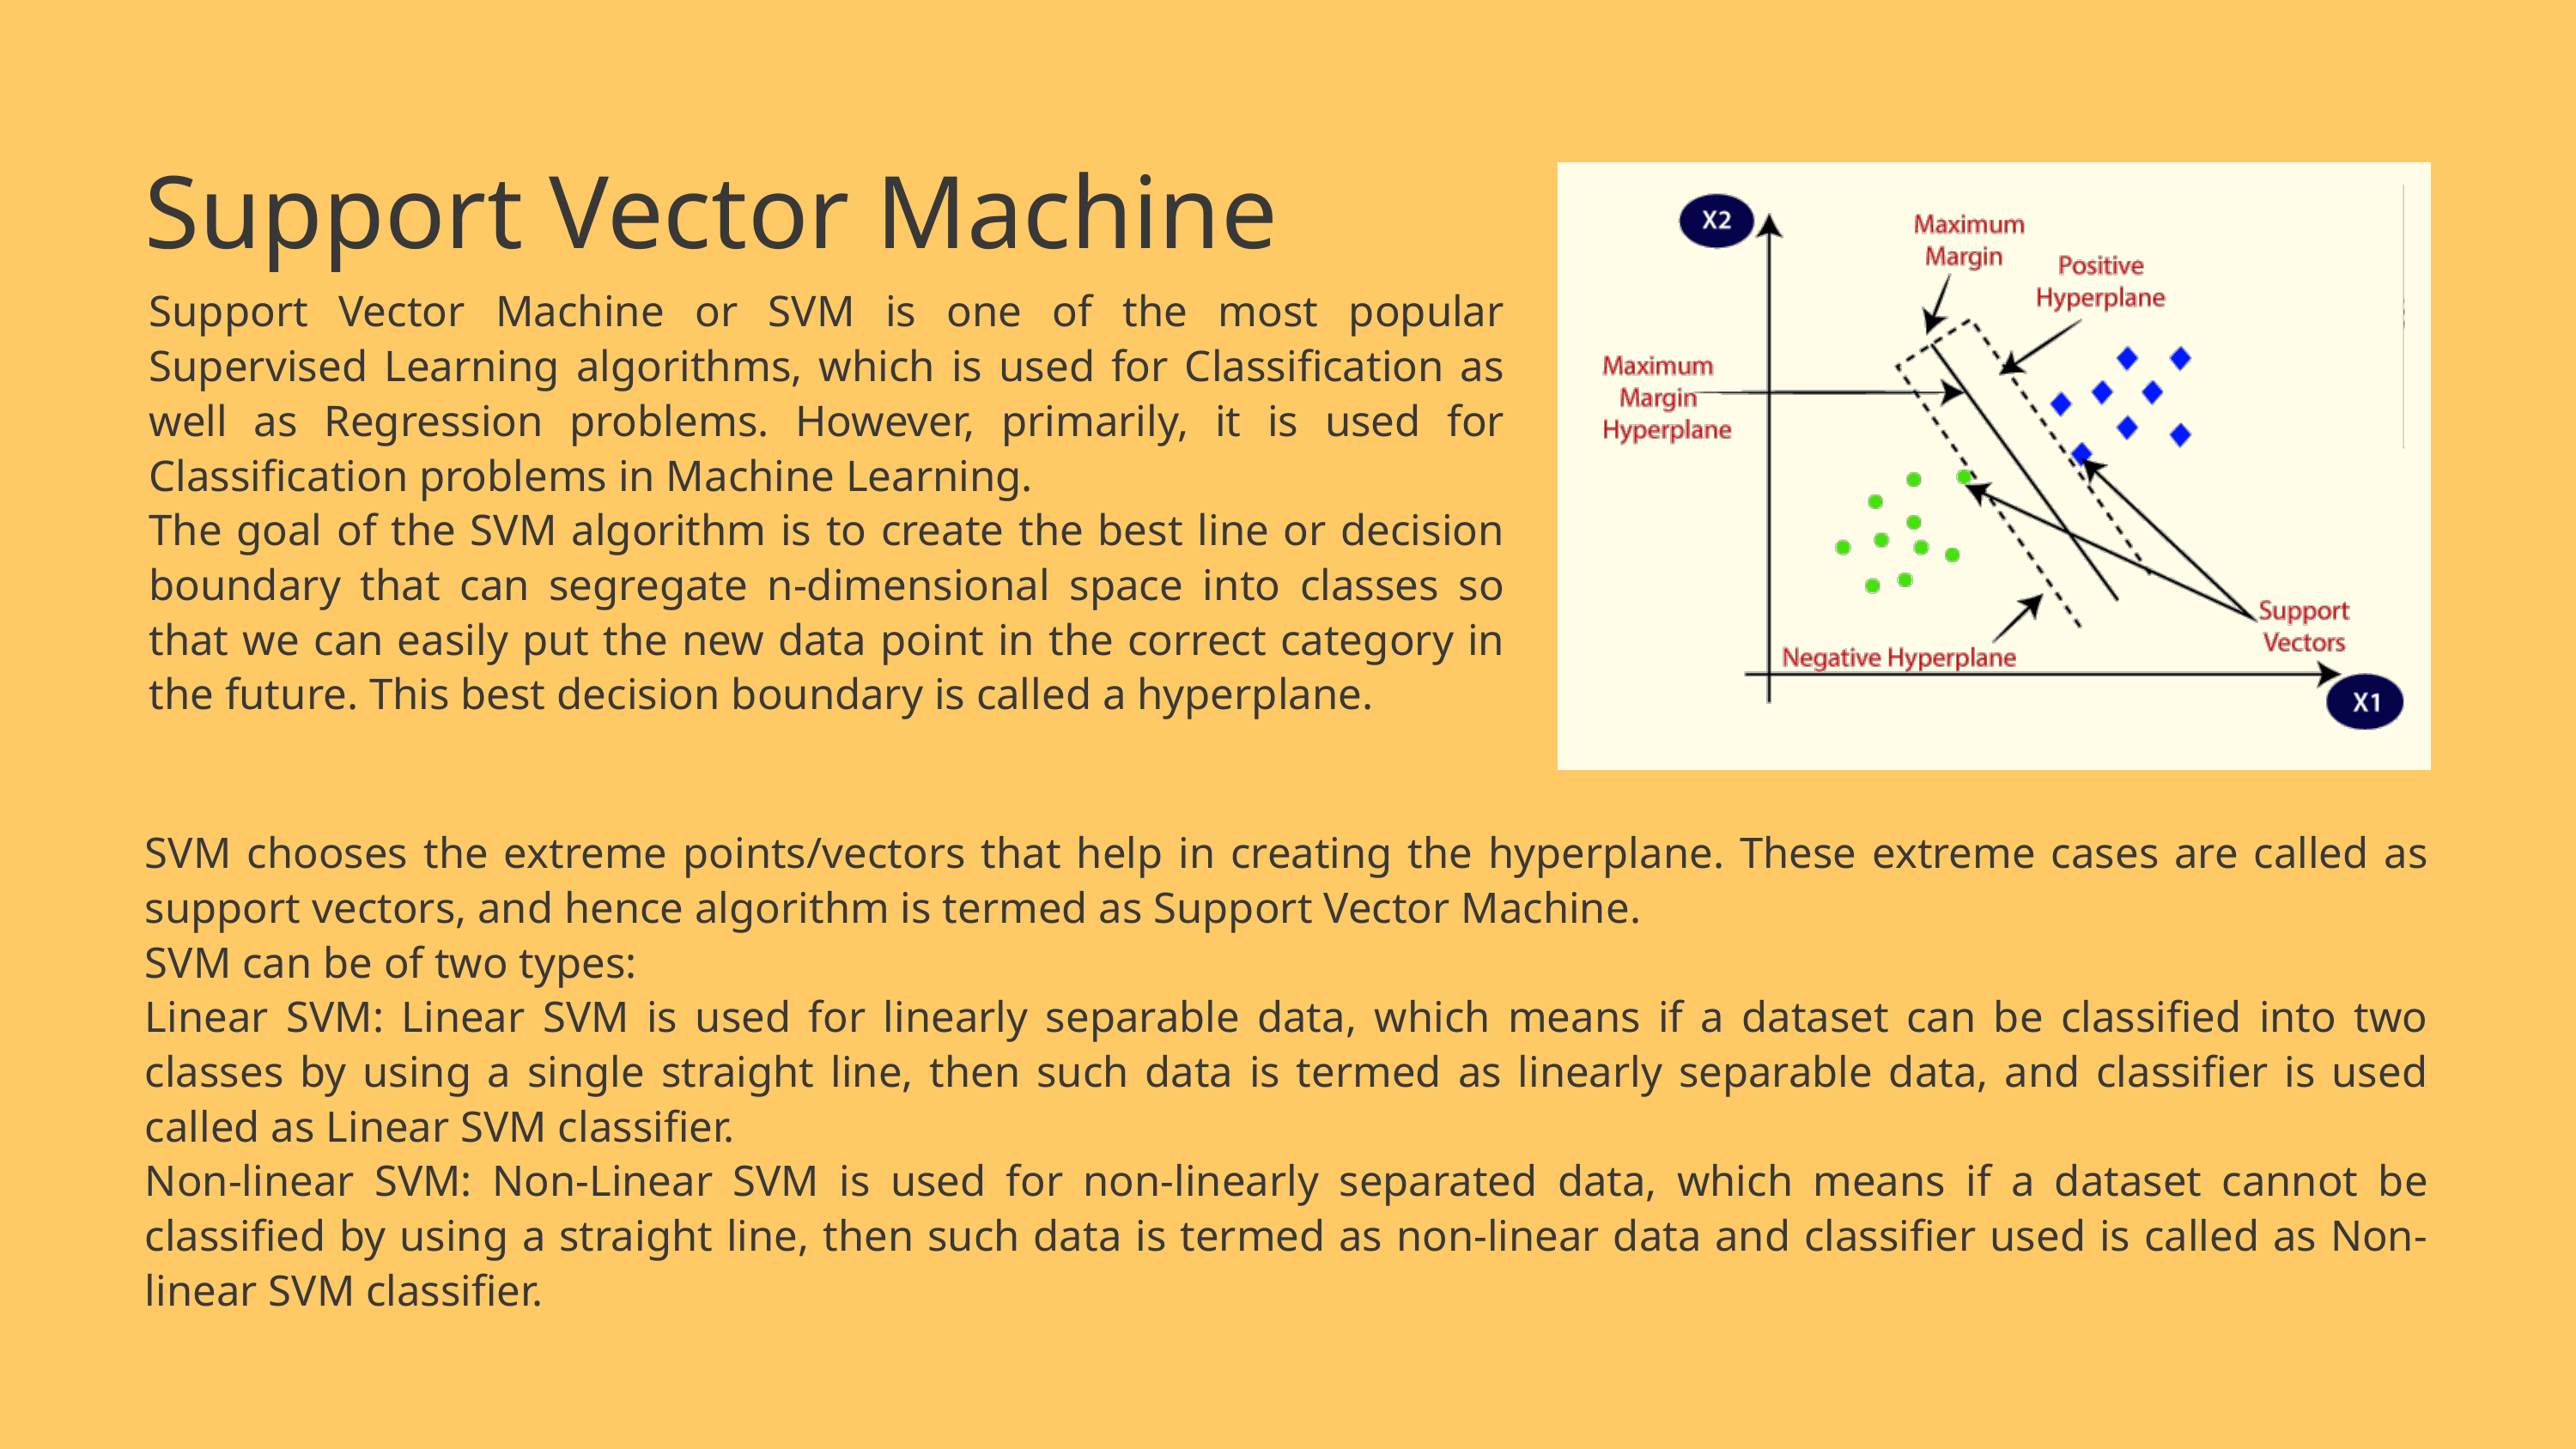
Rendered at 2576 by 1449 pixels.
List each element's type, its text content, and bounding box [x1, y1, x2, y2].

text_box SVM chooses the extreme points/vectors that help in creating the hyperplane. These extreme cases are called as support vectors, and hence algorithm is termed as Support Vector Machine. SVM can be of two types: Linear SVM: Linear SVM is used for linearly separable data, which means if a dataset can be classified into two classes by using a single straight line, then such data is termed as linearly separable data, and classifier is used called as Linear SVM classifier. Non-linear SVM: Non-Linear SVM is used for non-linearly separated data, which means if a dataset cannot be classified by using a straight line, then such data is termed as non-linear data and classifier used is called as Non-linear SVM classifier. [144, 822, 2432, 1314]
text_box Support Vector Machine or SVM is one of the most popular Supervised Learning algorithms, which is used for Classification as well as Regression problems. However, primarily, it is used for Classification problems in Machine Learning. The goal of the SVM algorithm is to create the best line or decision boundary that can segregate n-dimensional space into classes so that we can easily put the new data point in the correct category in the future. This best decision boundary is called a hyperplane. [149, 280, 1504, 718]
picture [1587, 185, 2405, 735]
text_box Support Vector Machine [144, 137, 1444, 399]
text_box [1557, 161, 2432, 770]
